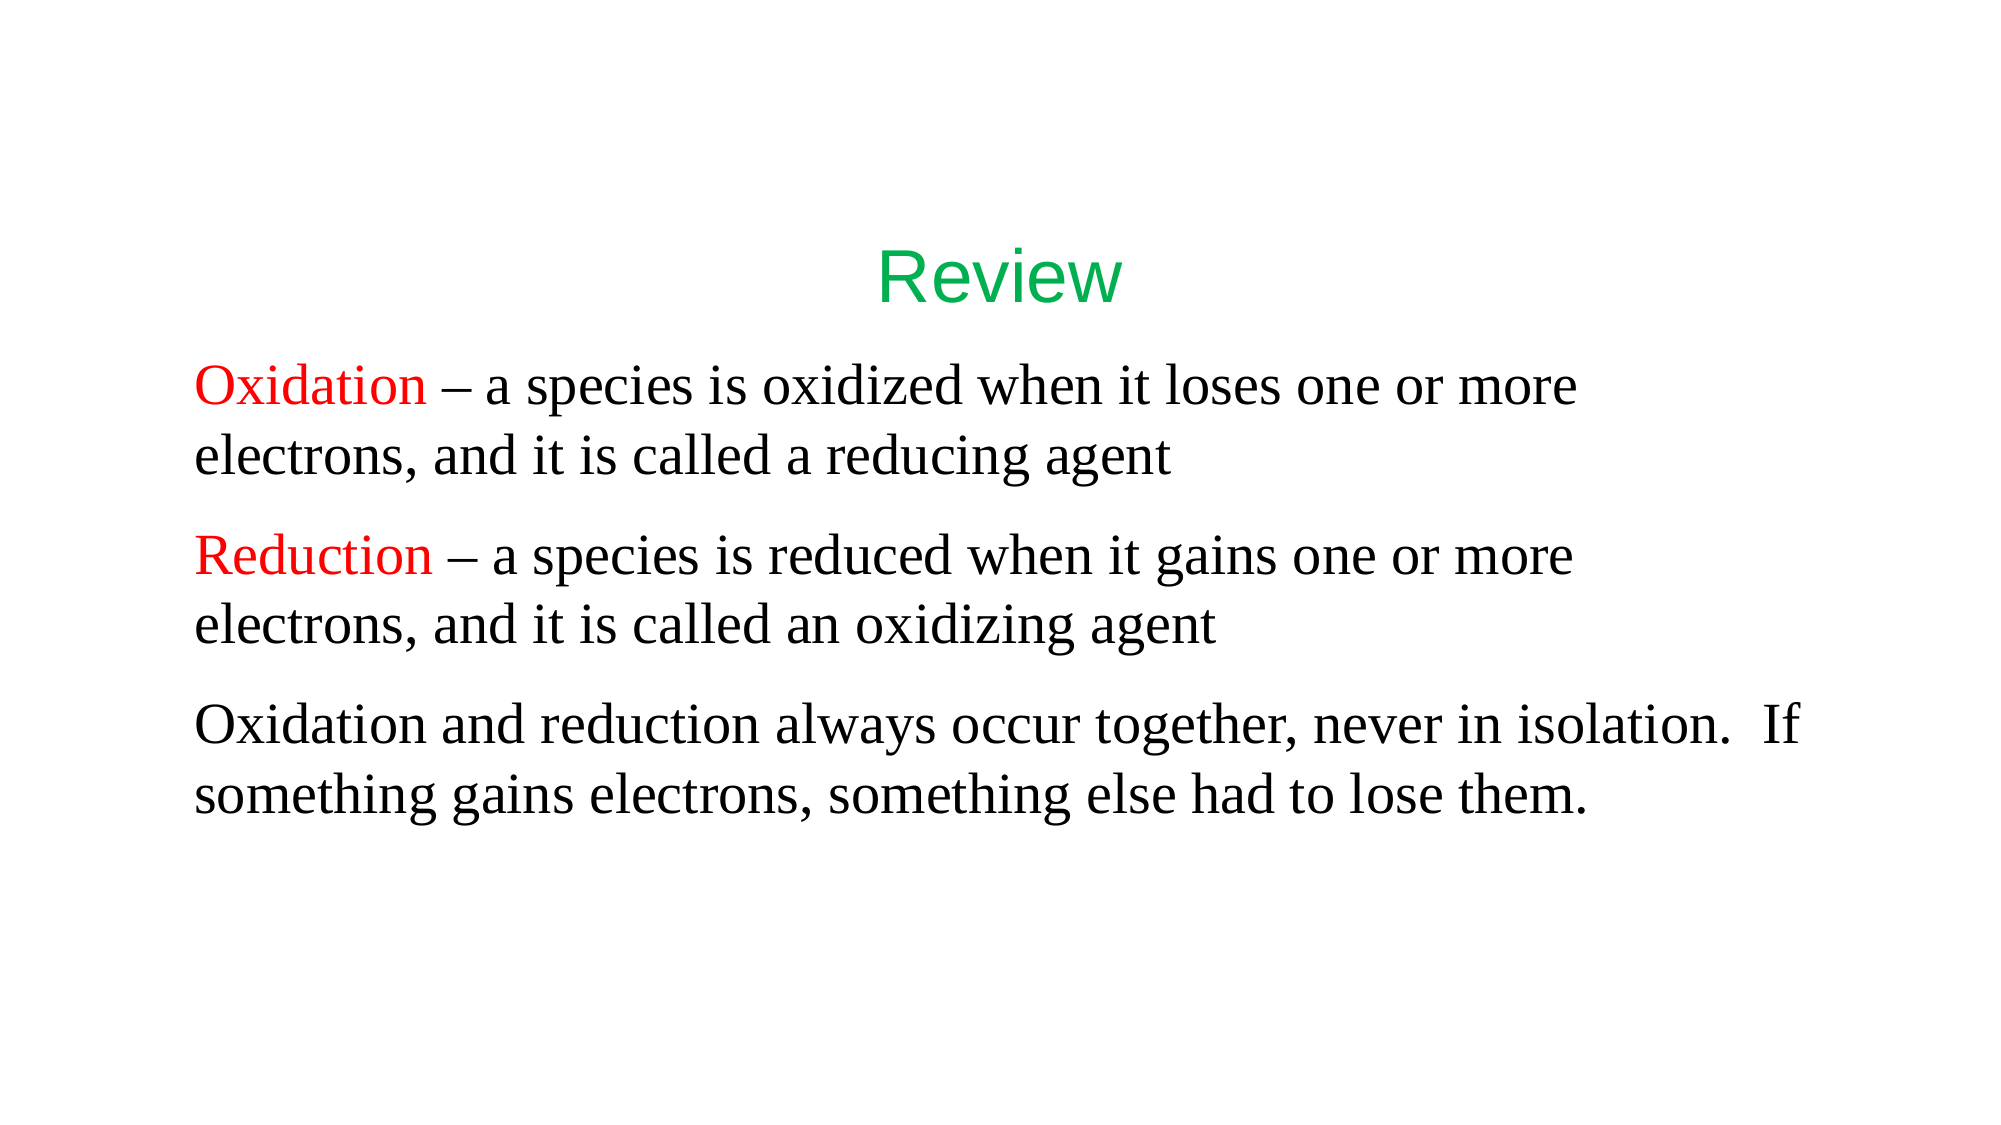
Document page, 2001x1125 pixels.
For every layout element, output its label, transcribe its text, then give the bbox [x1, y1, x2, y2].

text_box Review Oxidation – a species is oxidized when it loses one or more electrons, and it is called a reducing agent Reduction – a species is reduced when it gains one or more electrons, and it is called an oxidizing agent Oxidation and reduction always occur together, never in isolation. If something gains electrons, something else had to lose them. [179, 220, 1821, 833]
